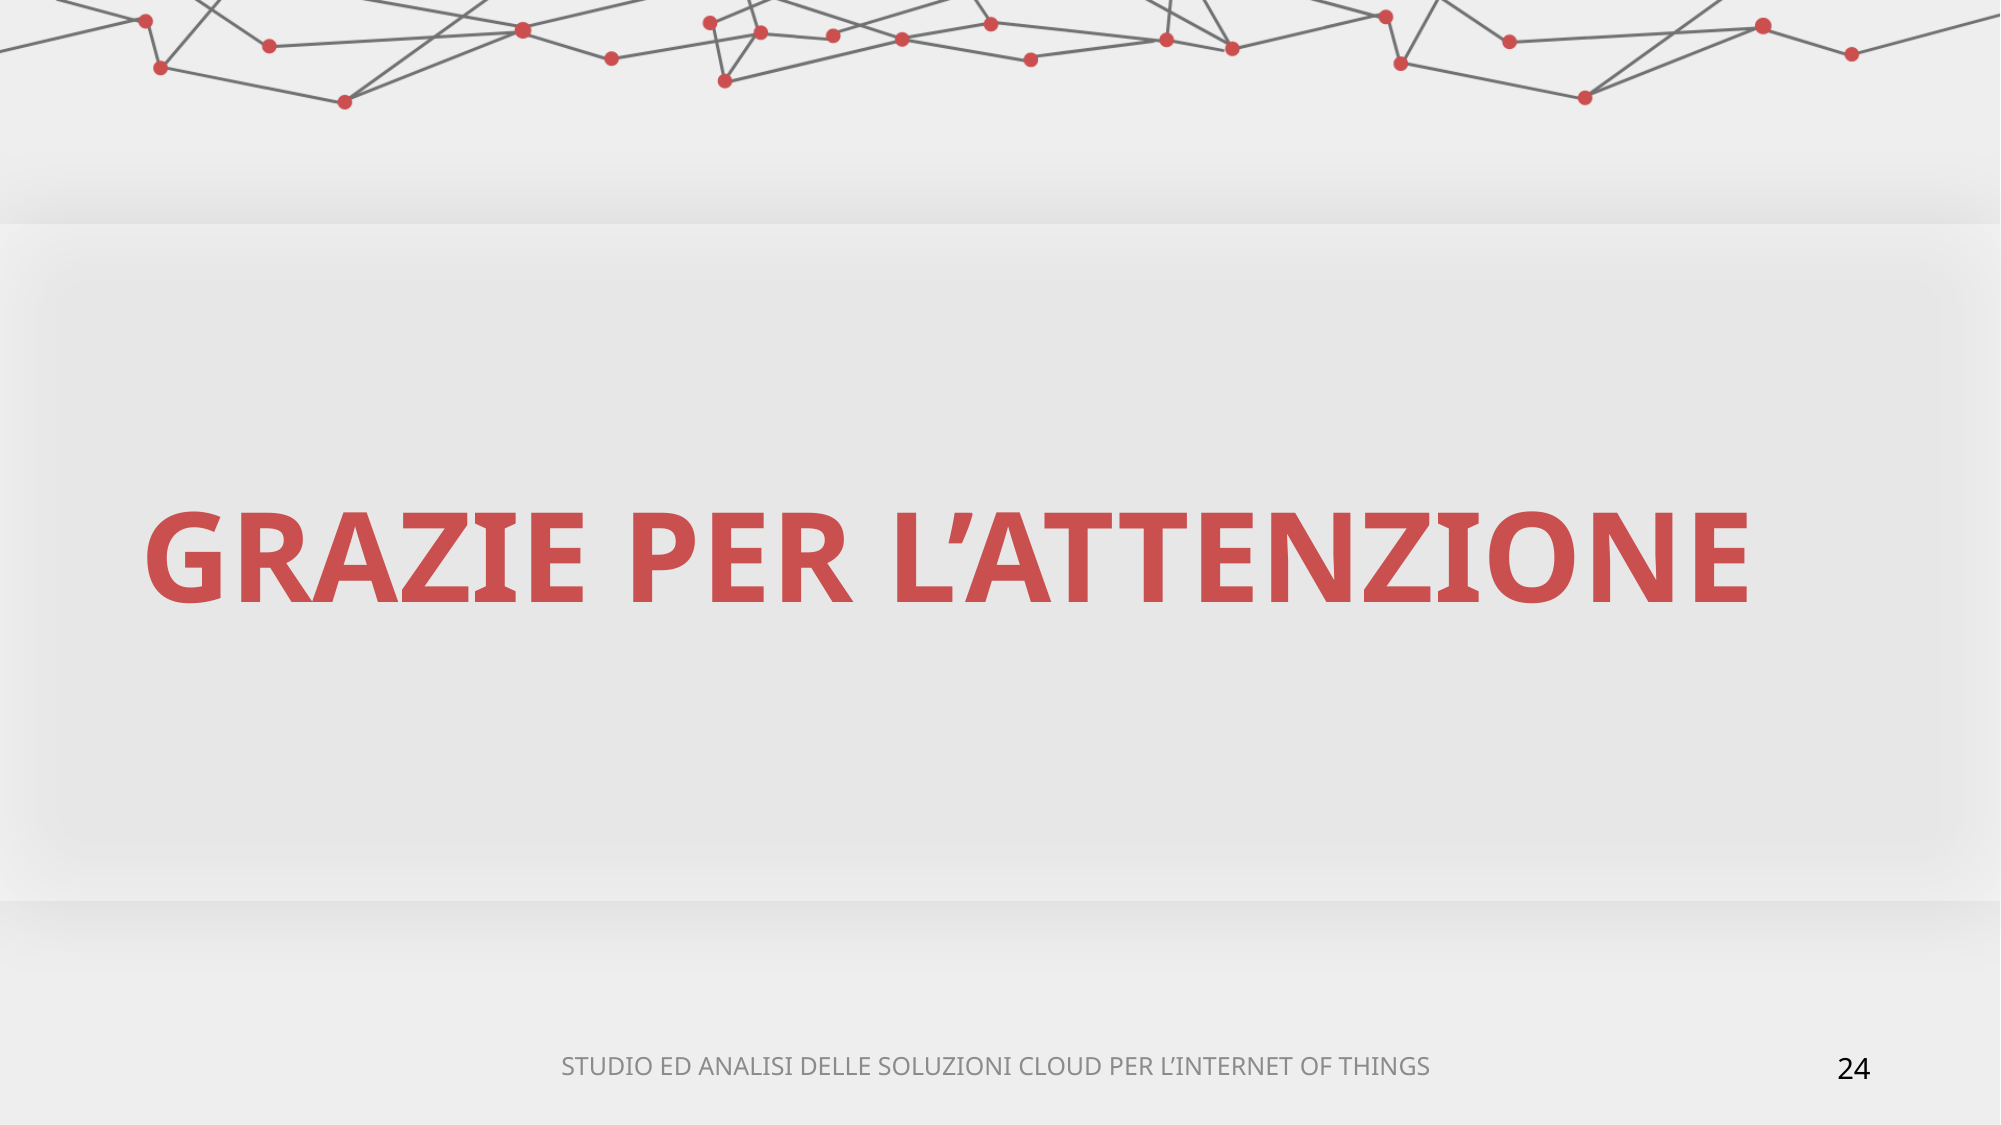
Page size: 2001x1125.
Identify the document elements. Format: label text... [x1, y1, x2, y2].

slide_number 24 [1822, 1042, 1898, 1088]
picture [0, 0, 2001, 1125]
footer STUDIO ED ANALISI DELLE SOLUZIONI CLOUD PER L’INTERNET OF THINGS [399, 1035, 1600, 1096]
title GRAZIE PER L’ATTENZIONE [125, 399, 1898, 726]
